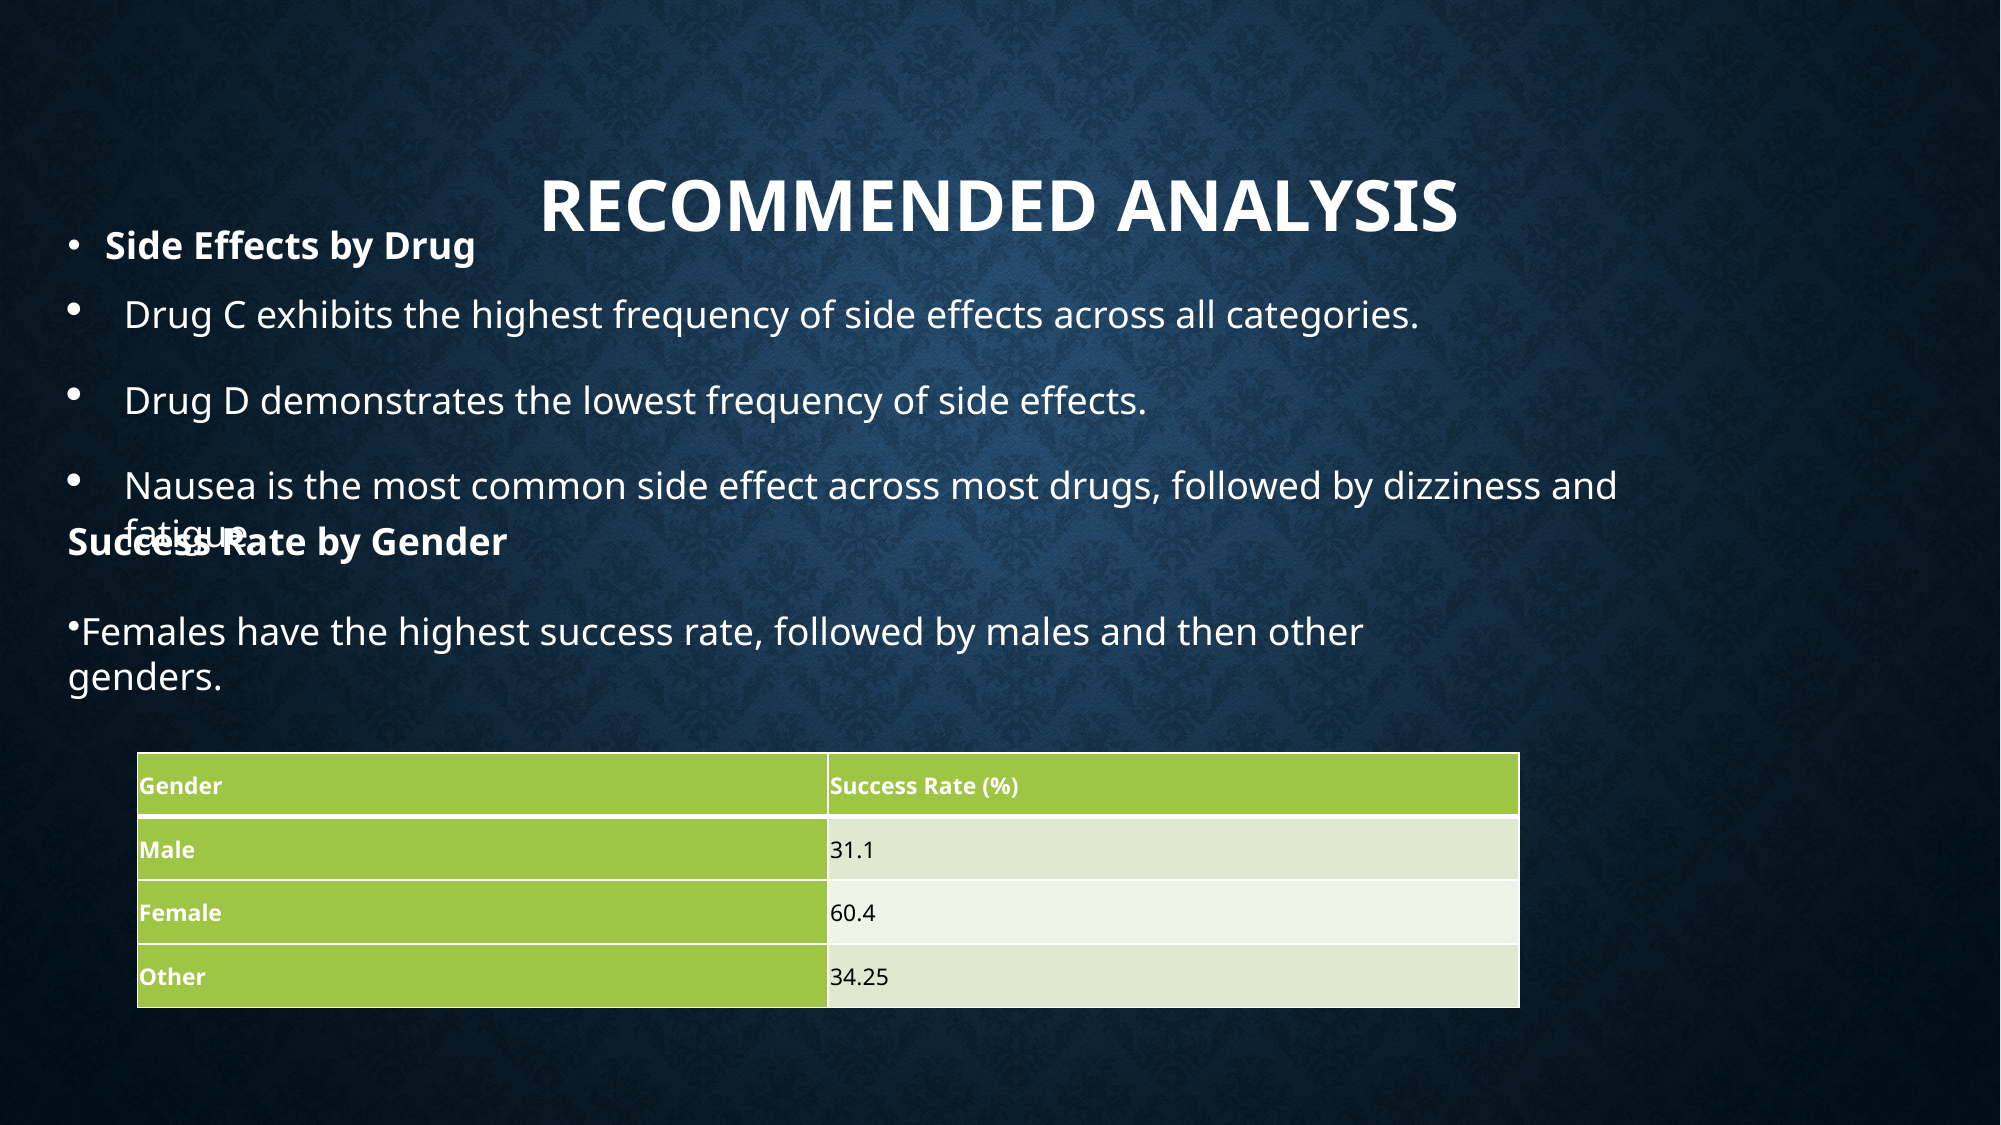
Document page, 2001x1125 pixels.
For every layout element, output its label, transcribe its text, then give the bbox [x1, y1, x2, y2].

table_header Success Rate (%) [829, 754, 1518, 814]
list Side Effects by Drug Drug C exhibits the highest frequency of side effects across all categories. Drug D demonstrates the lowest frequency of side effects. Nausea is the most common side effect across most drugs, followed by dizziness and fatigue. [52, 205, 1778, 920]
table_cell 34.25 [829, 945, 1518, 1007]
table_cell 60.4 [829, 881, 1518, 943]
table_cell Male [138, 819, 827, 879]
table_header Gender [138, 754, 827, 814]
table_cell Female [138, 881, 827, 943]
title Recommended analysis [149, 99, 1849, 318]
text_box Success Rate by Gender Females have the highest success rate, followed by males and then other genders. [52, 510, 1520, 751]
table_cell 31.1 [829, 819, 1518, 879]
table_cell Other [138, 945, 827, 1007]
